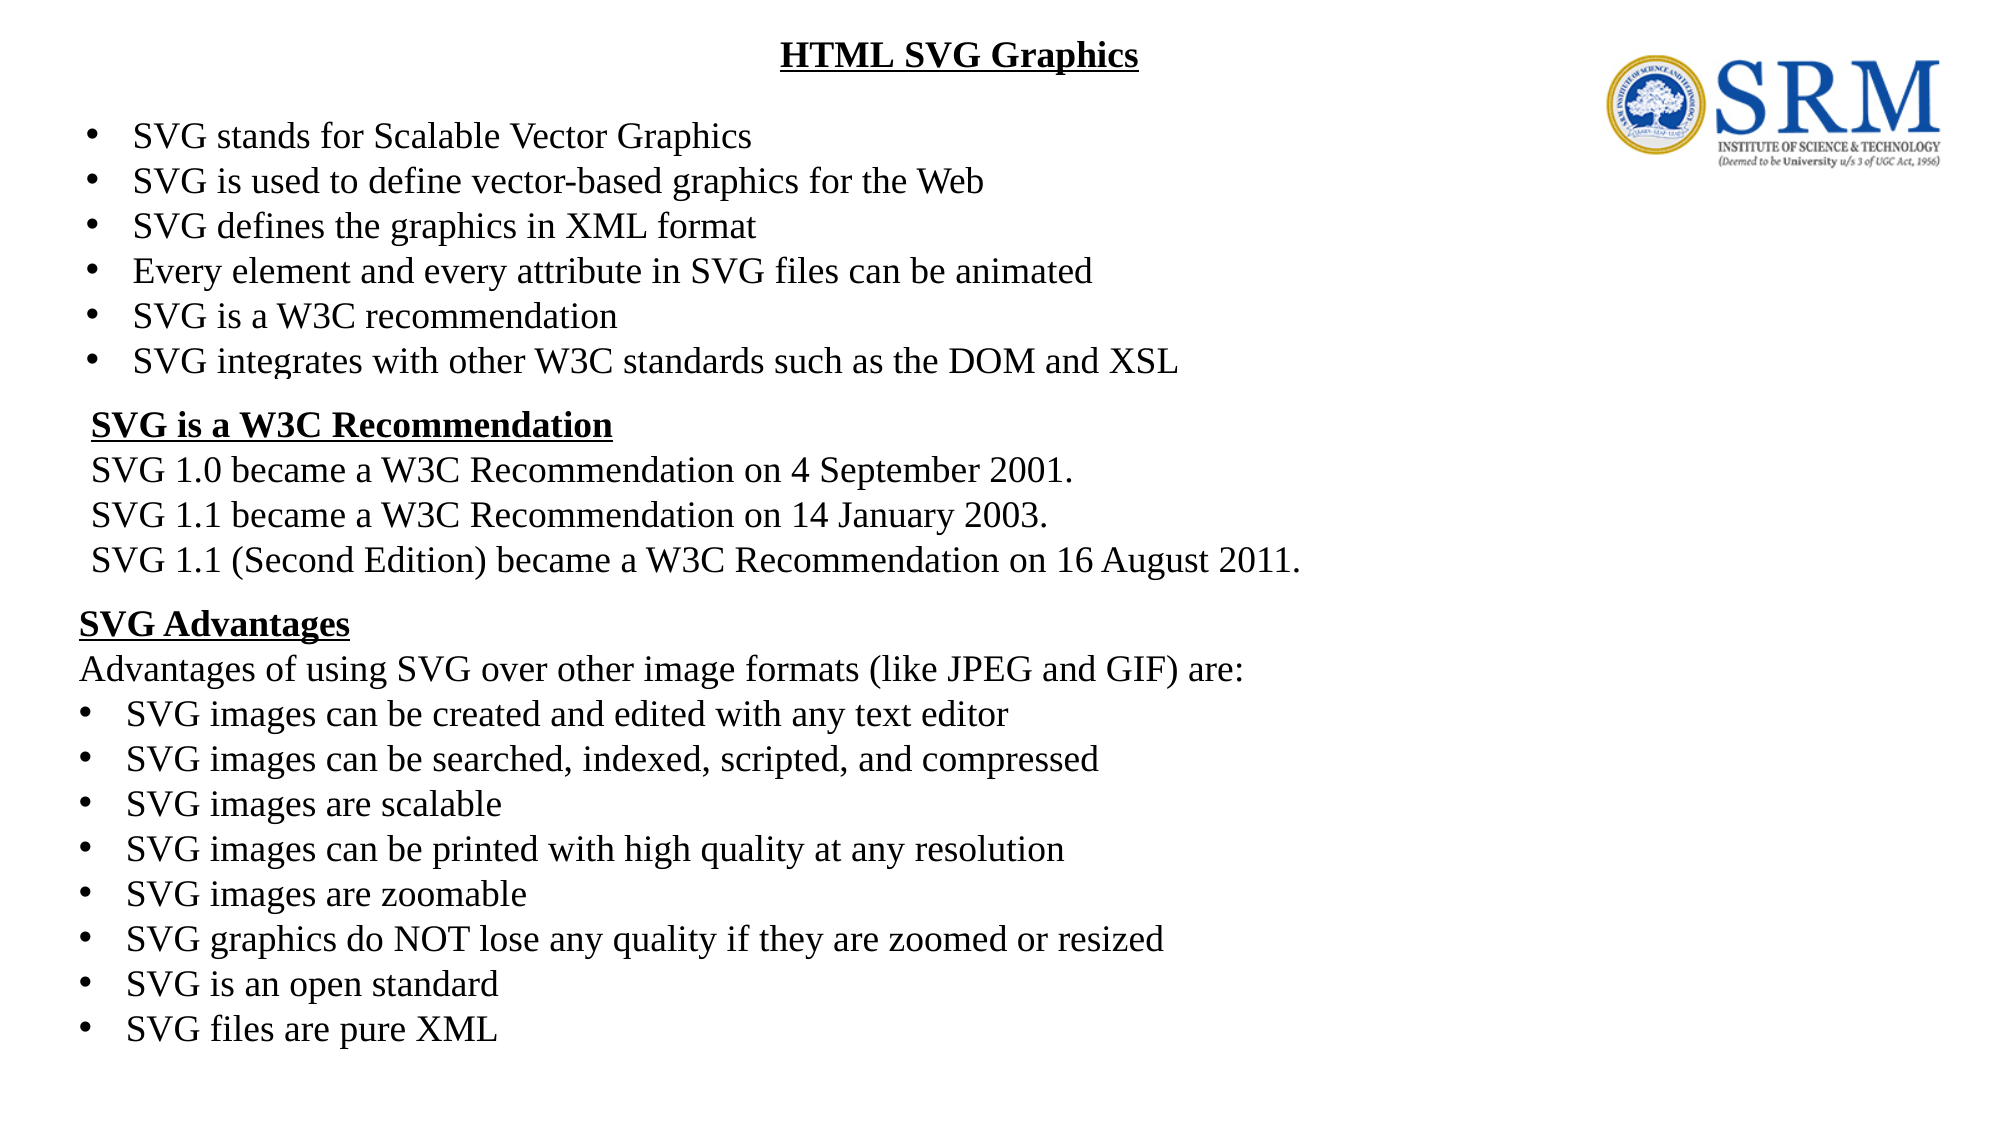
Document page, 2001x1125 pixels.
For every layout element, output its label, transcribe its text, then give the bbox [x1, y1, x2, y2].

text_box SVG Advantages Advantages of using SVG over other image formats (like JPEG and GIF) are: SVG images can be created and edited with any text editor SVG images can be searched, indexed, scripted, and compressed SVG images are scalable SVG images can be printed with high quality at any resolution SVG images are zoomable SVG graphics do NOT lose any quality if they are zoomed or resized SVG is an open standard SVG files are pure XML [79, 588, 1821, 1060]
text_box SVG is a W3C Recommendation SVG 1.0 became a W3C Recommendation on 4 September 2001. SVG 1.1 became a W3C Recommendation on 14 January 2003. SVG 1.1 (Second Edition) became a W3C Recommendation on 16 August 2011. [107, 379, 1287, 588]
text_box HTML SVG Graphics [459, 22, 1460, 83]
text_box SVG stands for Scalable Vector Graphics SVG is used to define vector-based graphics for the Web SVG defines the graphics in XML format Every element and every attribute in SVG files can be animated SVG is a W3C recommendation SVG integrates with other W3C standards such as the DOM and XSL [70, 103, 1897, 389]
picture [1593, 0, 1953, 206]
